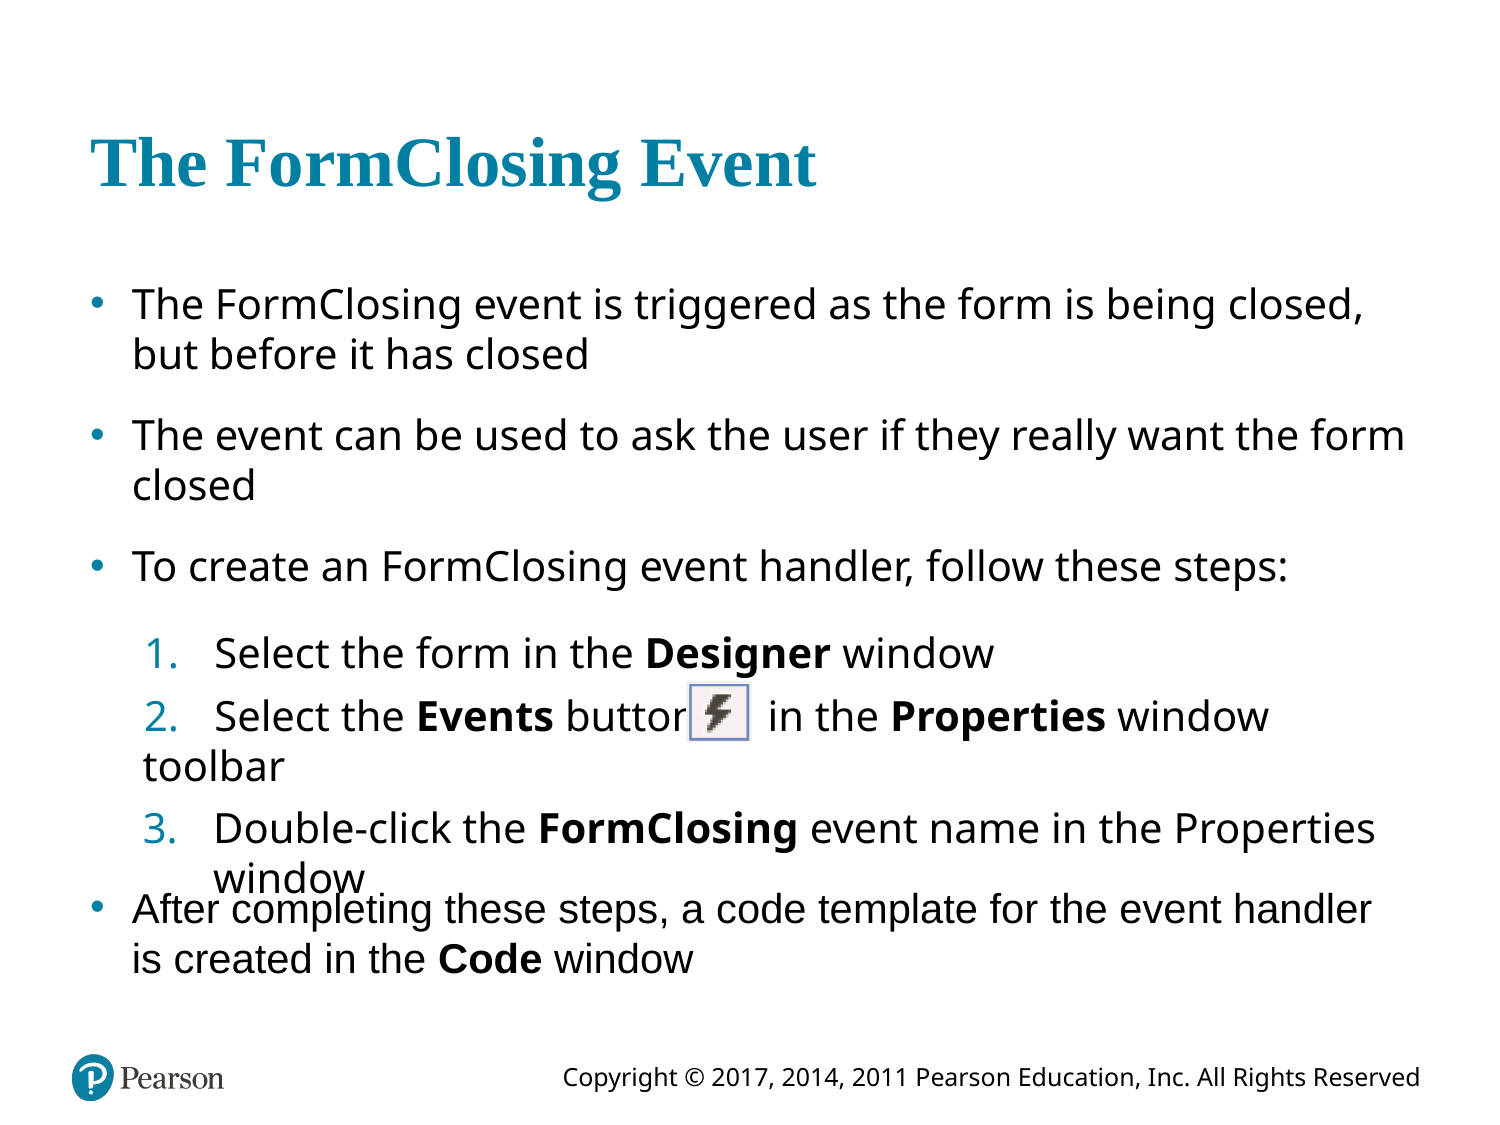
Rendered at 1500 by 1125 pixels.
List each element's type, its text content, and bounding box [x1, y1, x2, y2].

list Select the form in the Designer window Select the Events button [77, 611, 1428, 680]
title The FormClosing Event [75, 35, 1425, 216]
picture [686, 680, 752, 742]
list After completing these steps, a code template for the event handler is created in the Code window [75, 866, 1425, 984]
picture [72, 1087, 83, 1101]
picture [98, 1054, 224, 1101]
list The FormClosing event is triggered as the form is being closed, but before it has closed The event can be used to ask the user if they really want the form closed To create an FormClosing event handler, follow these steps: [75, 262, 1425, 588]
picture [72, 1054, 88, 1070]
picture [80, 1063, 106, 1088]
list in the Properties window toolbar Double-click the FormClosing event name in the Properties window [76, 674, 1427, 846]
